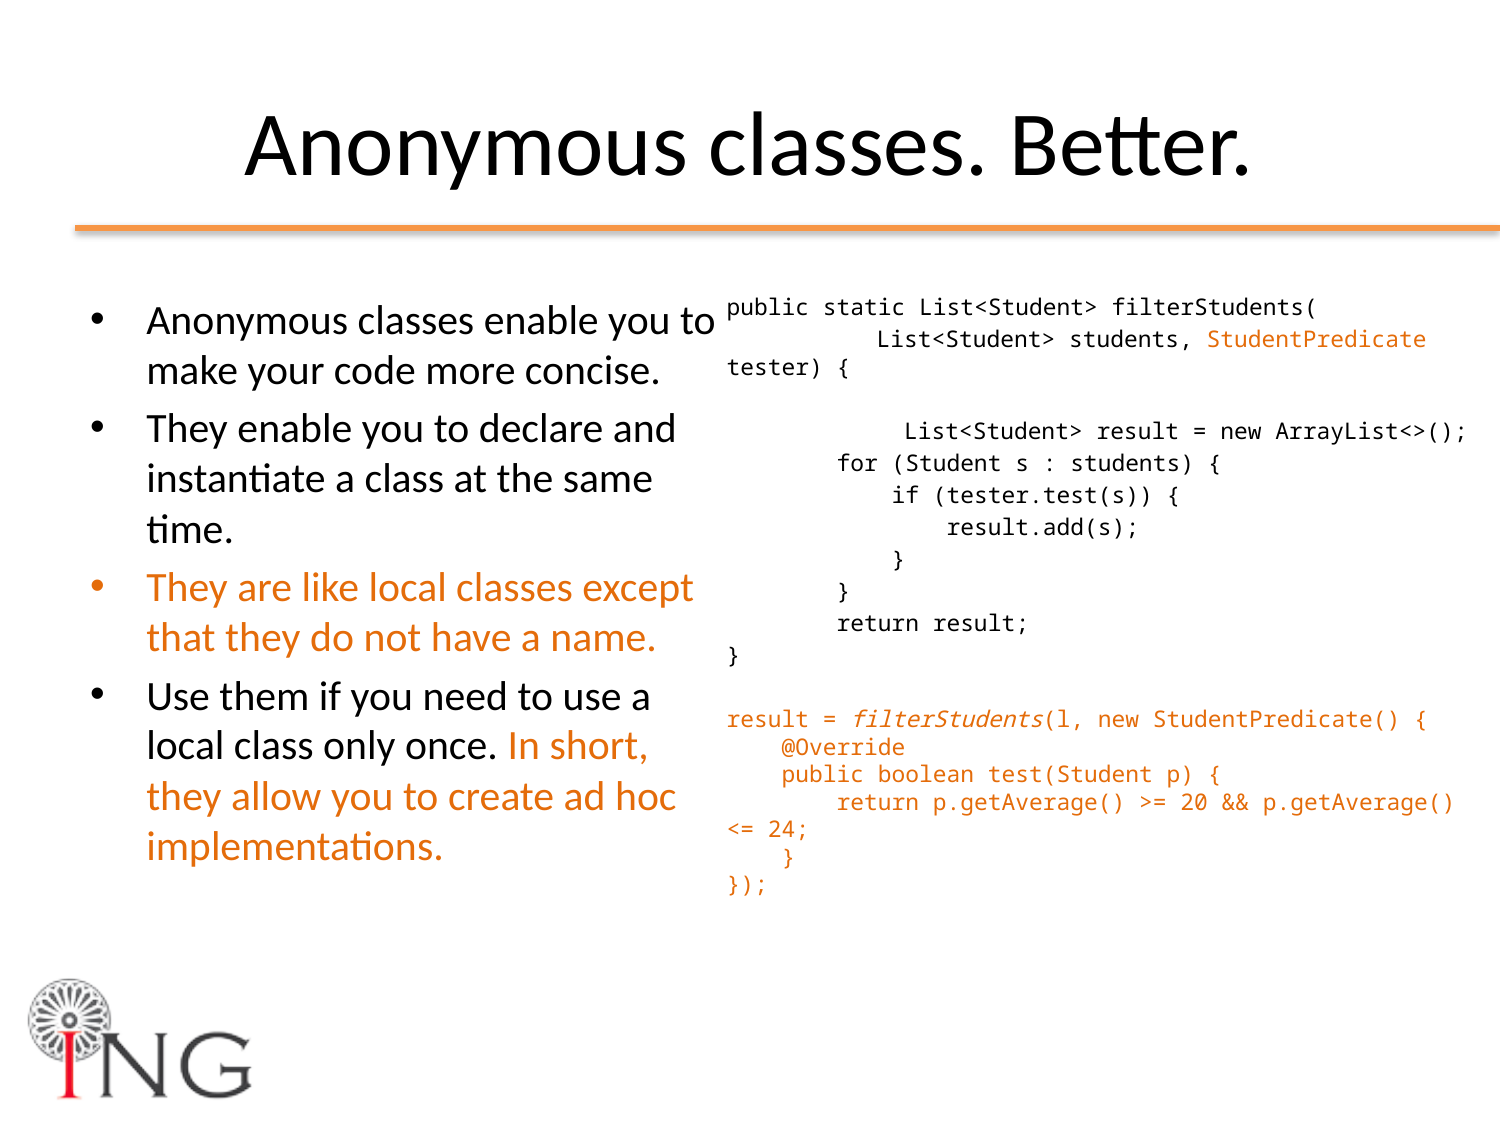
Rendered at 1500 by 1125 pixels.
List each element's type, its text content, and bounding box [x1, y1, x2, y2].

list Anonymous classes enable you to make your code more concise. They enable you to declare and instantiate a class at the same time. They are like local classes except that they do not have a name. Use them if you need to use a local class only once. In short, they allow you to create ad hoc implementations. [75, 285, 738, 1028]
picture [3, 956, 281, 1125]
title Anonymous classes. Better. [75, 45, 1425, 233]
list public static List<Student> filterStudents( List<Student> students, StudentPredicate tester) { List<Student> result = new ArrayList<>(); for (Student s : students) { if (tester.test(s)) { result.add(s); } } return result; } result = filterStudents(l, new StudentPredicate() { @Override public boolean test(Student p) { return p.getAverage() >= 20 && p.getAverage() <= 24; } }); [738, 285, 1500, 1028]
